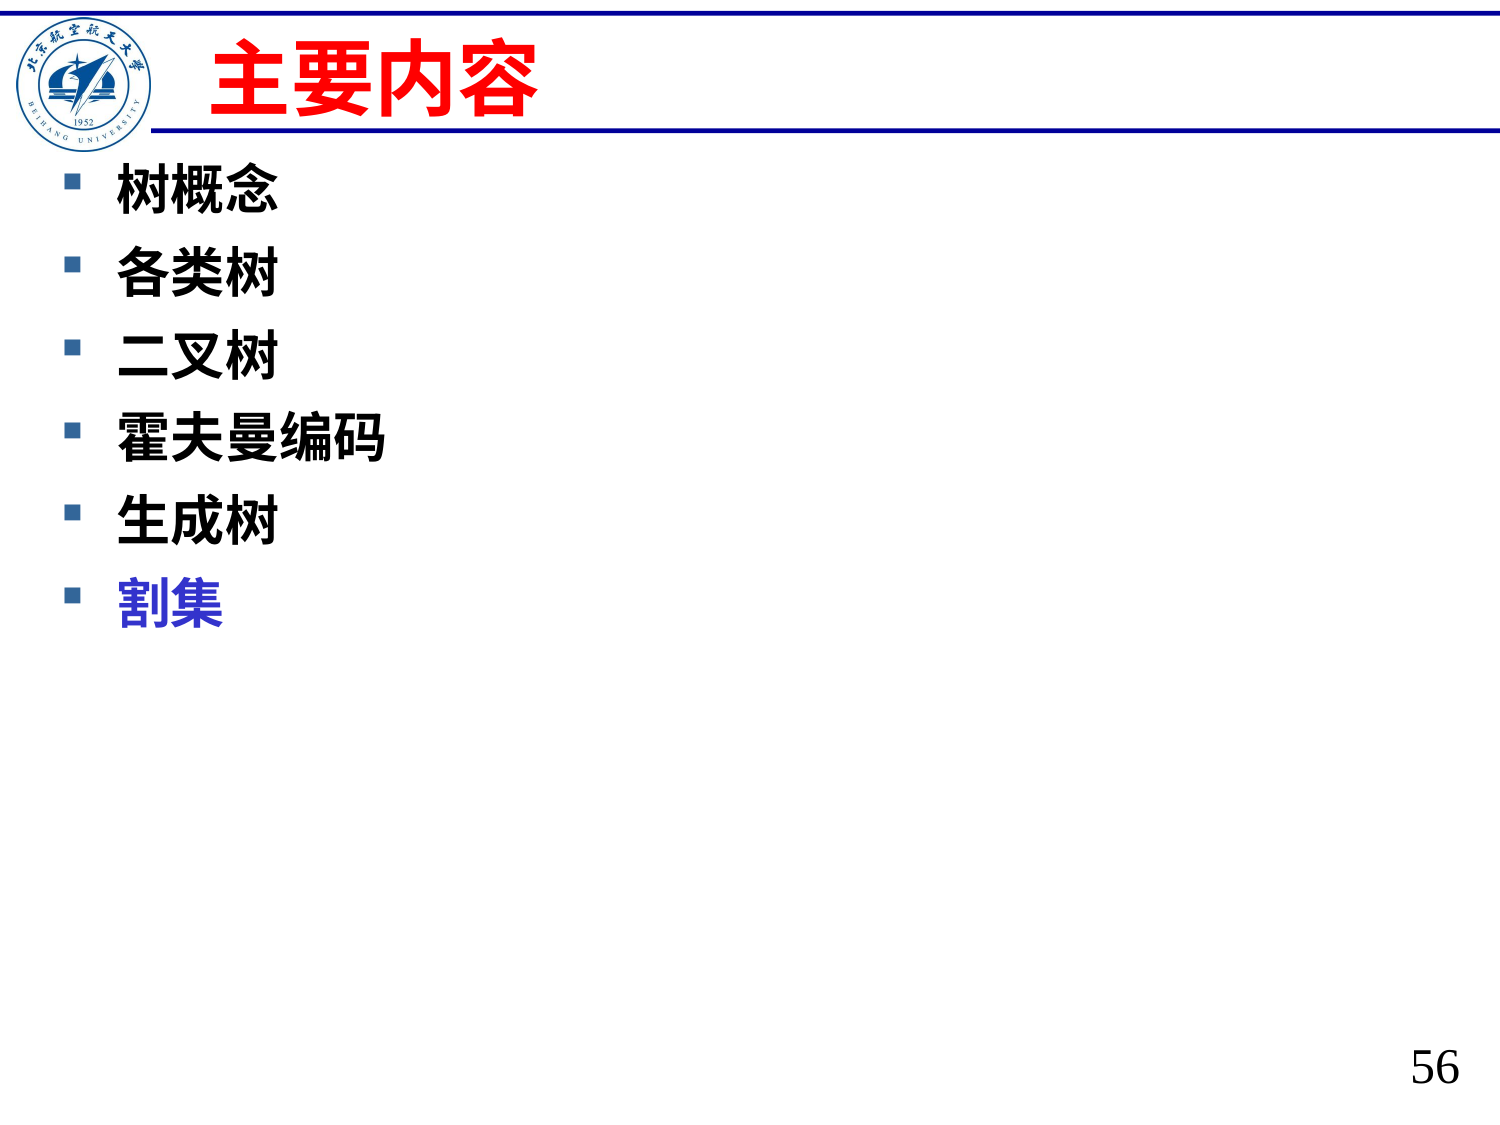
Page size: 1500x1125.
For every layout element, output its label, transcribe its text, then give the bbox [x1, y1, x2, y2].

title 主要内容 [192, 32, 1415, 120]
list 树概念 各类树 二叉树 霍夫曼编码 生成树 割集 [45, 155, 1455, 1093]
picture [16, 17, 151, 152]
